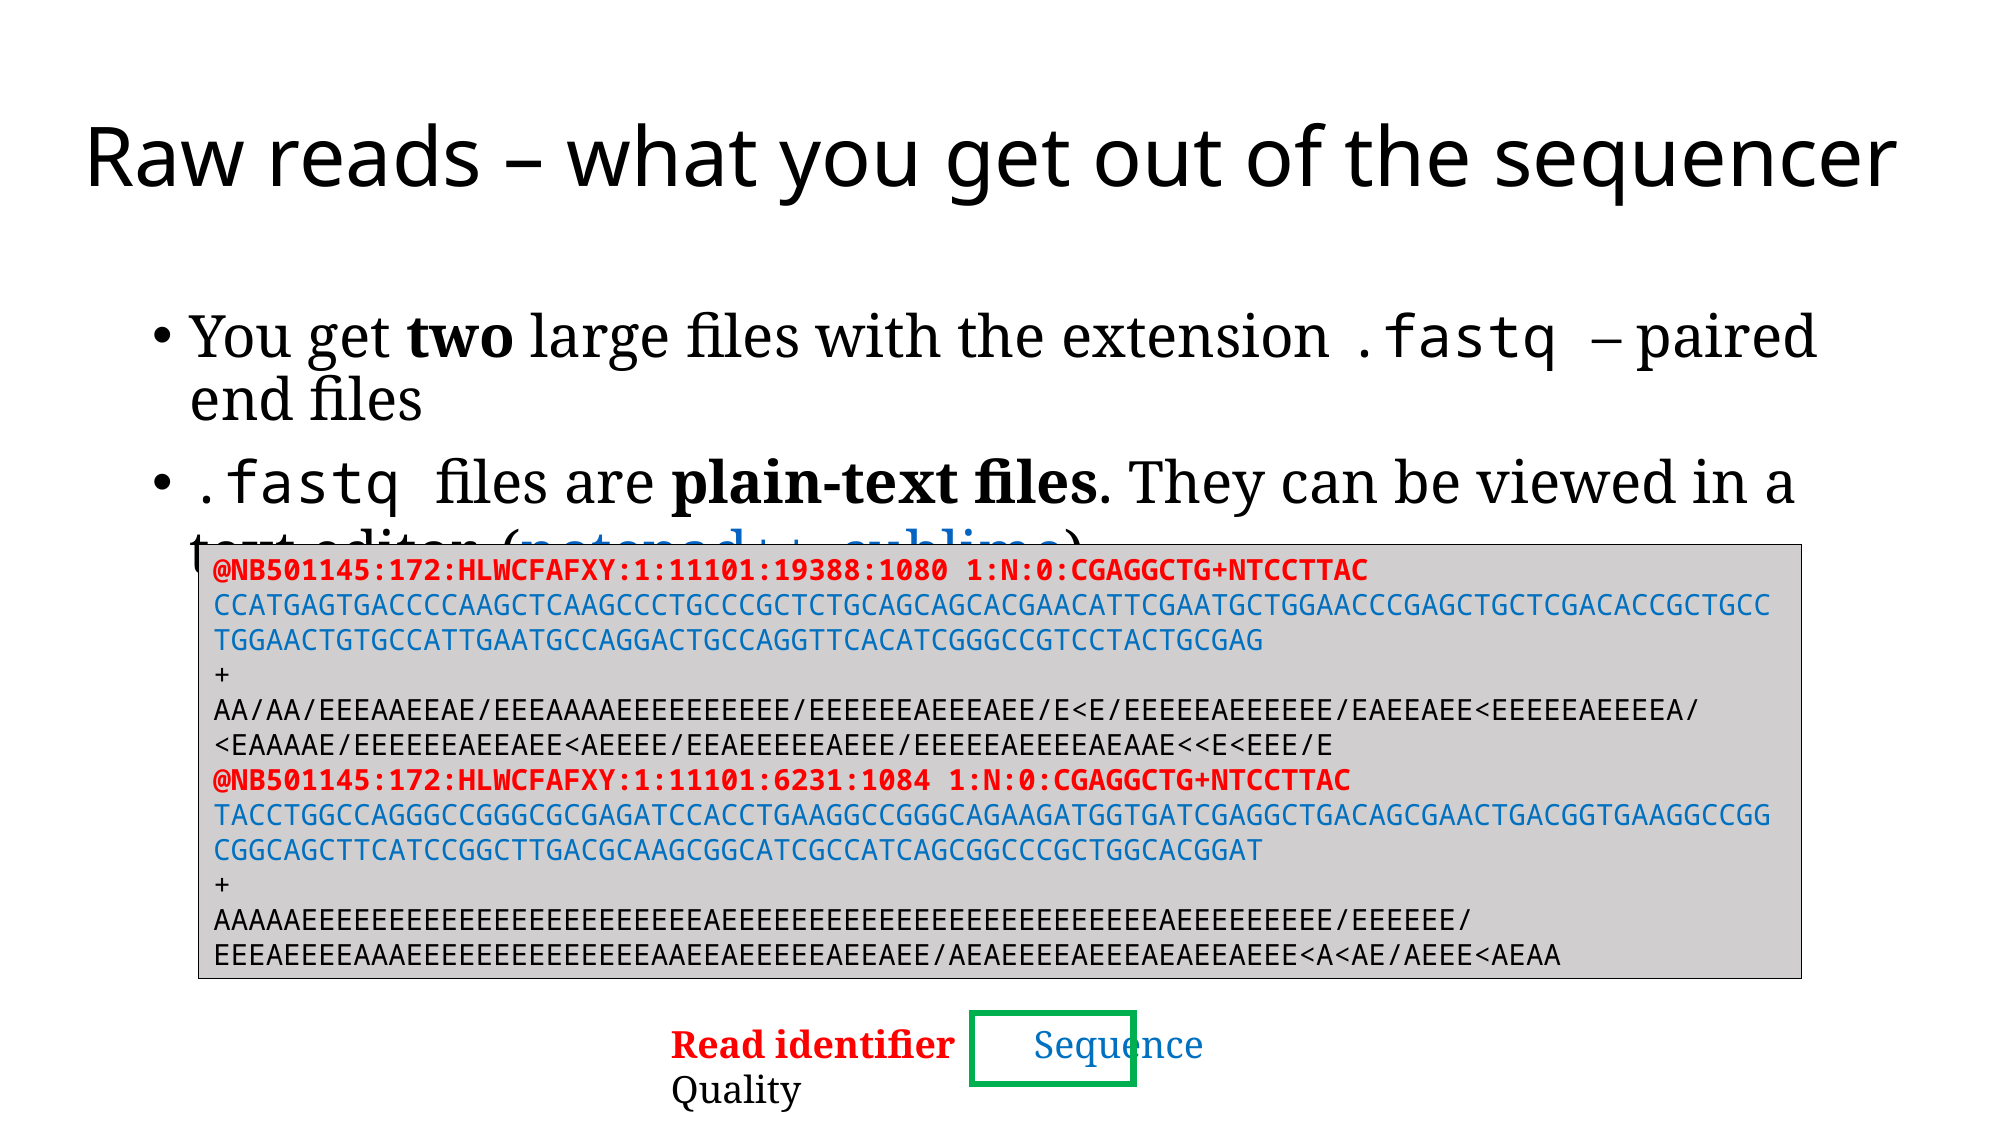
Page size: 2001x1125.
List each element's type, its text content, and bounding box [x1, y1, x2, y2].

list You get two large files with the extension .fastq – paired end files .fastq files are plain-text files. They can be viewed in a text editor. (notepad++, sublime) [137, 299, 1863, 1014]
text_box @NB501145:172:HLWCFAFXY:1:11101:19388:1080 1:N:0:CGAGGCTG+NTCCTTAC CCATGAGTGACCCCAAGCTCAAGCCCTGCCCGCTCTGCAGCAGCACGAACATTCGAATGCTGGAACCCGAGCTGCTCGACACCGCTGCCTGGAACTGTGCCATTGAATGCCAGGACTGCCAGGTTCACATCGGGCCGTCCTACTGCGAG + AA/AA/EEEAAEEAE/EEEAAAAEEEEEEEEEE/EEEEEEAEEEAEE/E<E/EEEEEAEEEEEE/EAEEAEE<EEEEEAEEEEA/<EAAAAE/EEEEEEAEEAEE<AEEEE/EEAEEEEEAEEE/EEEEEAEEEEAEAAE<<E<EEE/E @NB501145:172:HLWCFAFXY:1:11101:6231:1084 1:N:0:CGAGGCTG+NTCCTTAC TACCTGGCCAGGGCCGGGCGCGAGATCCACCTGAAGGCCGGGCAGAAGATGGTGATCGAGGCTGACAGCGAACTGACGGTGAAGGCCGGCGGCAGCTTCATCCGGCTTGACGCAAGCGGCATCGCCATCAGCGGCCCGCTGGCACGGAT + AAAAAEEEEEEEEEEEEEEEEEEEEEEEAEEEEEEEEEEEEEEEEEEEEEEEEEAEEEEEEEEE/EEEEEE/EEEAEEEEAAAEEEEEEEEEEEEEEAAEEAEEEEEAEEAEE/AEAEEEEAEEEAEAEEAEEE<A<AE/AEEE<AEAA [198, 544, 1802, 979]
text_box Raw reads – what you get out of the sequencer [68, 97, 1932, 223]
text_box [971, 1012, 1134, 1085]
text_box Read identifier Sequence Quality [656, 1013, 1344, 1118]
